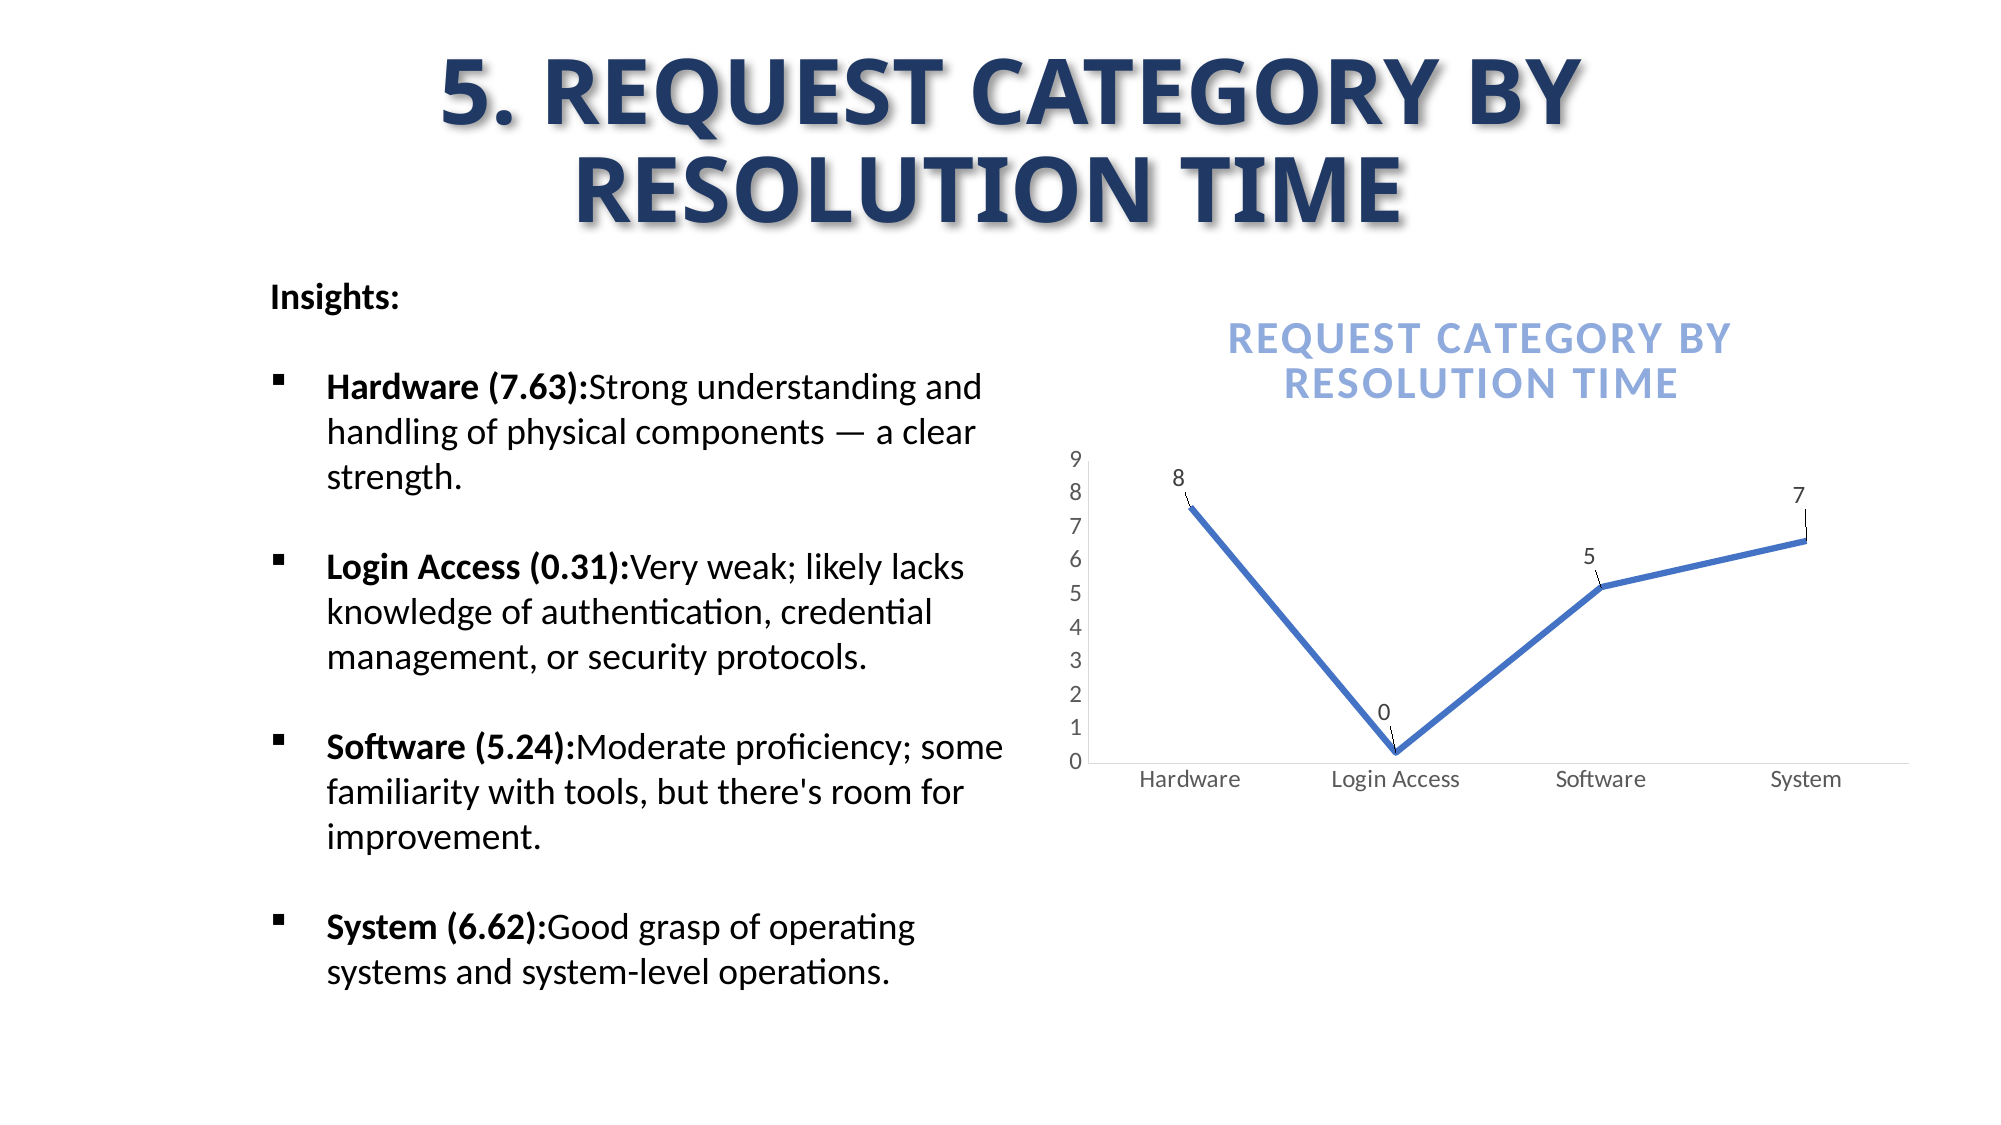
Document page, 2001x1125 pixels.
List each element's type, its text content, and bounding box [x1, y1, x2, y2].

title 5. REQUEST CATEGORY BY RESOLUTION TIME [125, 38, 1850, 250]
text_box Insights: Hardware (7.63):Strong understanding and handling of physical components — a clear strength. Login Access (0.31):Very weak; likely lacks knowledge of authentication, credential management, or security protocols. Software (5.24):Moderate proficiency; some familiarity with tools, but there's room for improvement. System (6.62):Good grasp of operating systems and system-level operations. [255, 264, 1050, 1000]
chart [1027, 286, 1935, 841]
